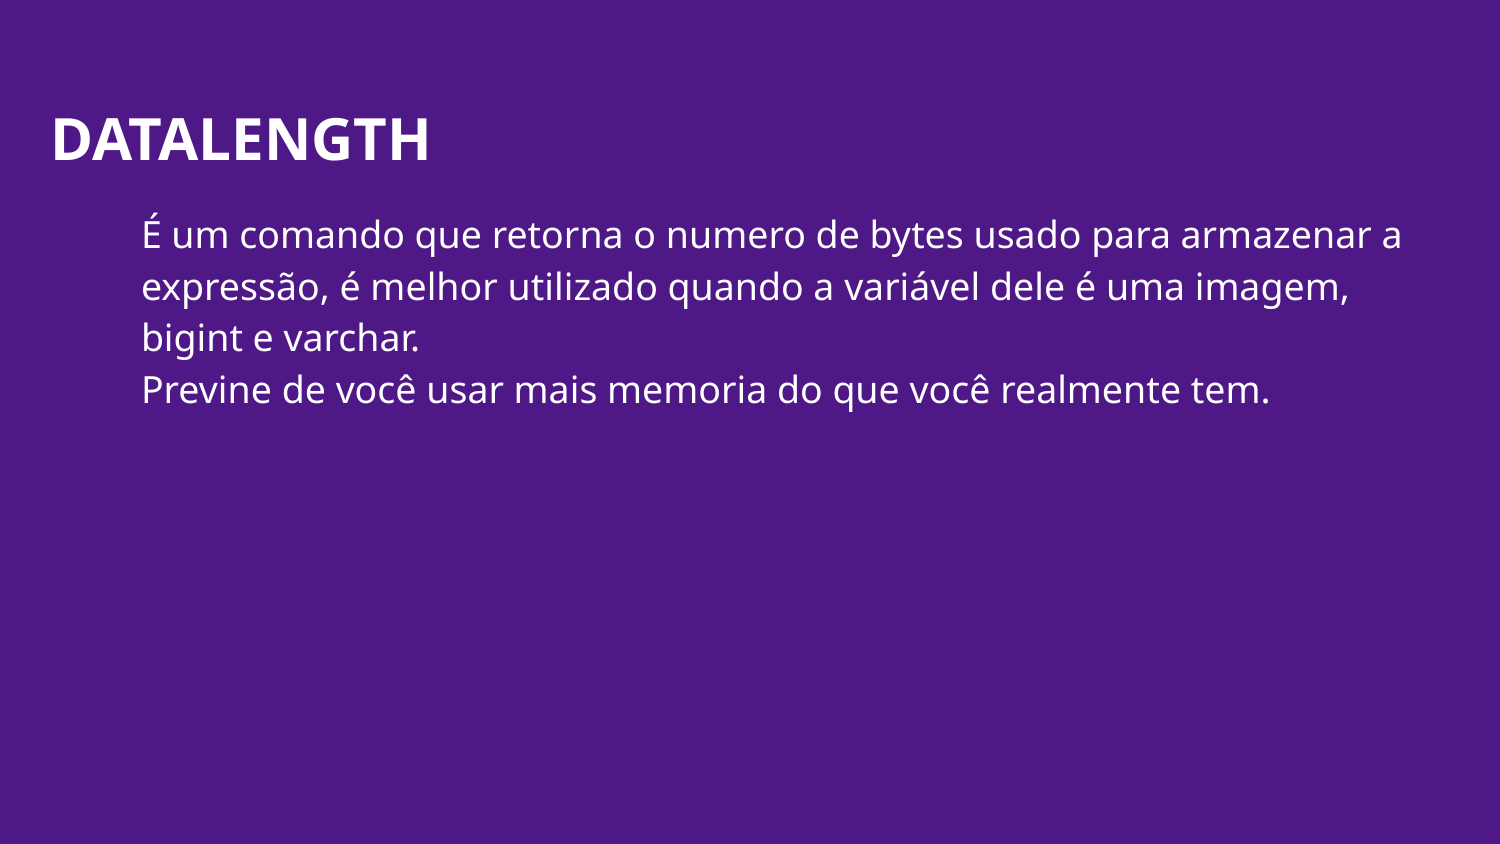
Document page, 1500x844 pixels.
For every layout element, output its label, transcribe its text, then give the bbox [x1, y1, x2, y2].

title DATALENGTH [35, 94, 513, 251]
list É um comando que retorna o numero de bytes usado para armazenar a expressão, é melhor utilizado quando a variável dele é uma imagem, bigint e varchar. Previne de você usar mais memoria do que você realmente tem. [51, 189, 1449, 750]
